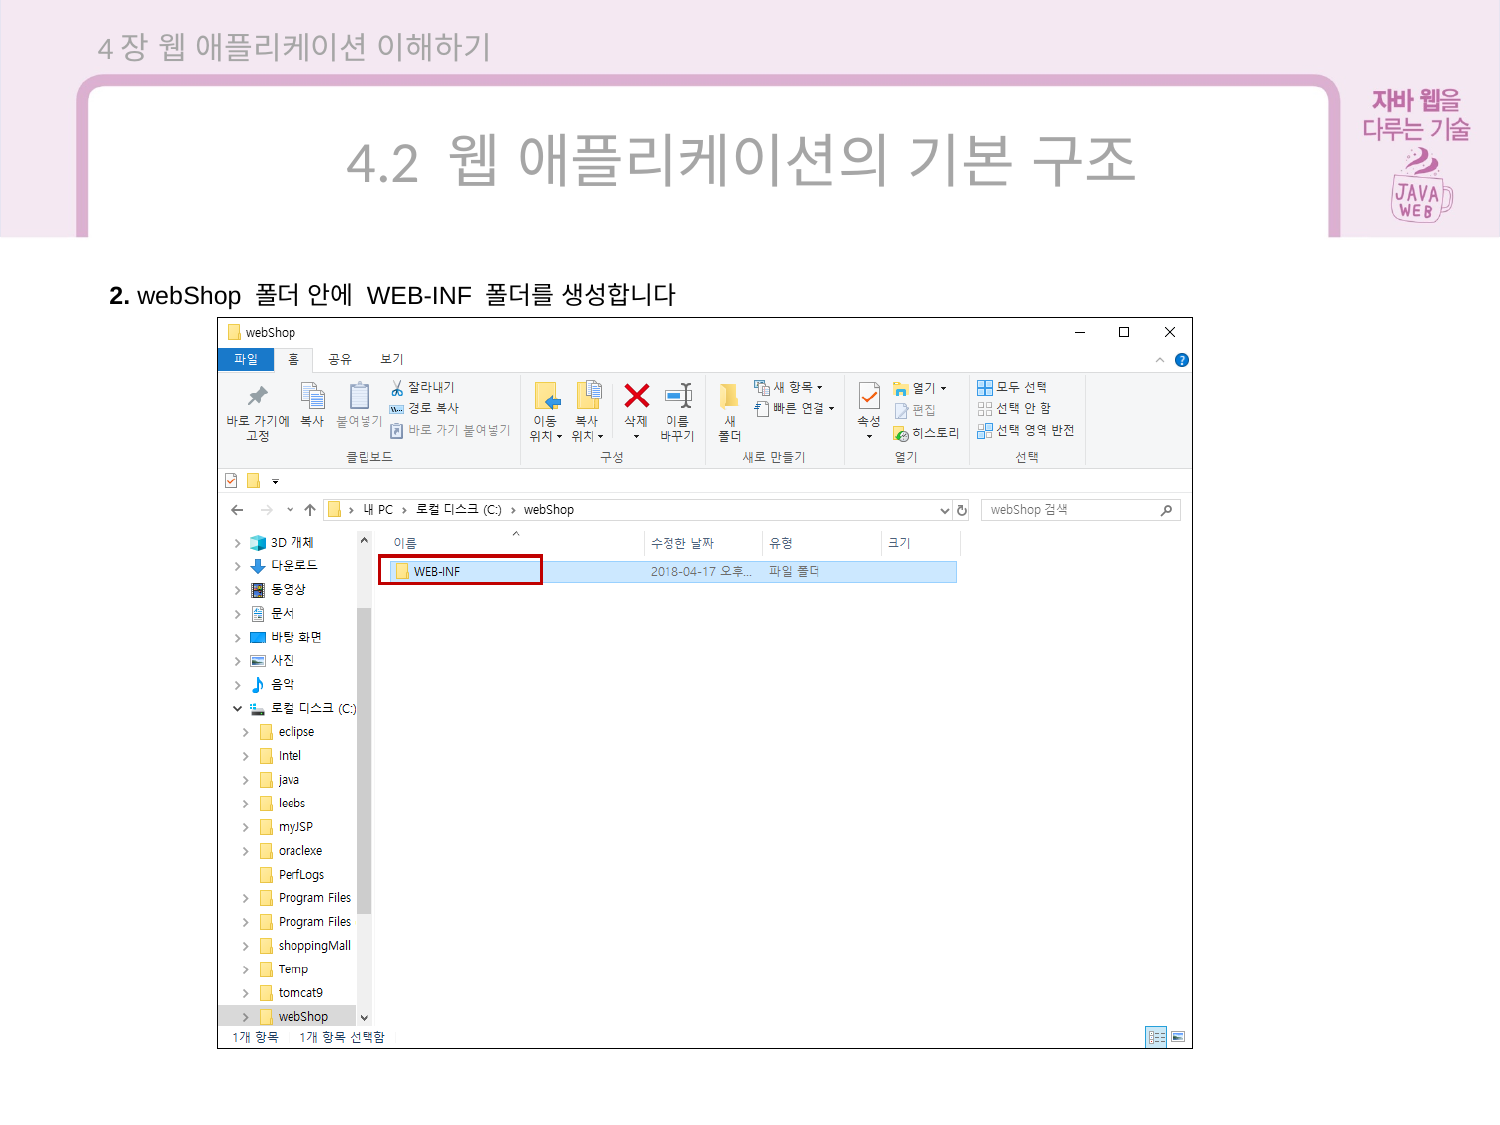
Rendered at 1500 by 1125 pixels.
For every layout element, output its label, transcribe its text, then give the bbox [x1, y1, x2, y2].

text_box 2. webShop 폴더 안에 WEB-INF 폴더를 생성합니다 [94, 272, 1173, 318]
picture [0, 0, 1500, 1125]
text_box 4.2 웹 애플리케이션의 기본 구조 [217, 117, 1268, 202]
text_box 4장 웹 애플리케이션 이해하기 [82, 0, 1133, 74]
